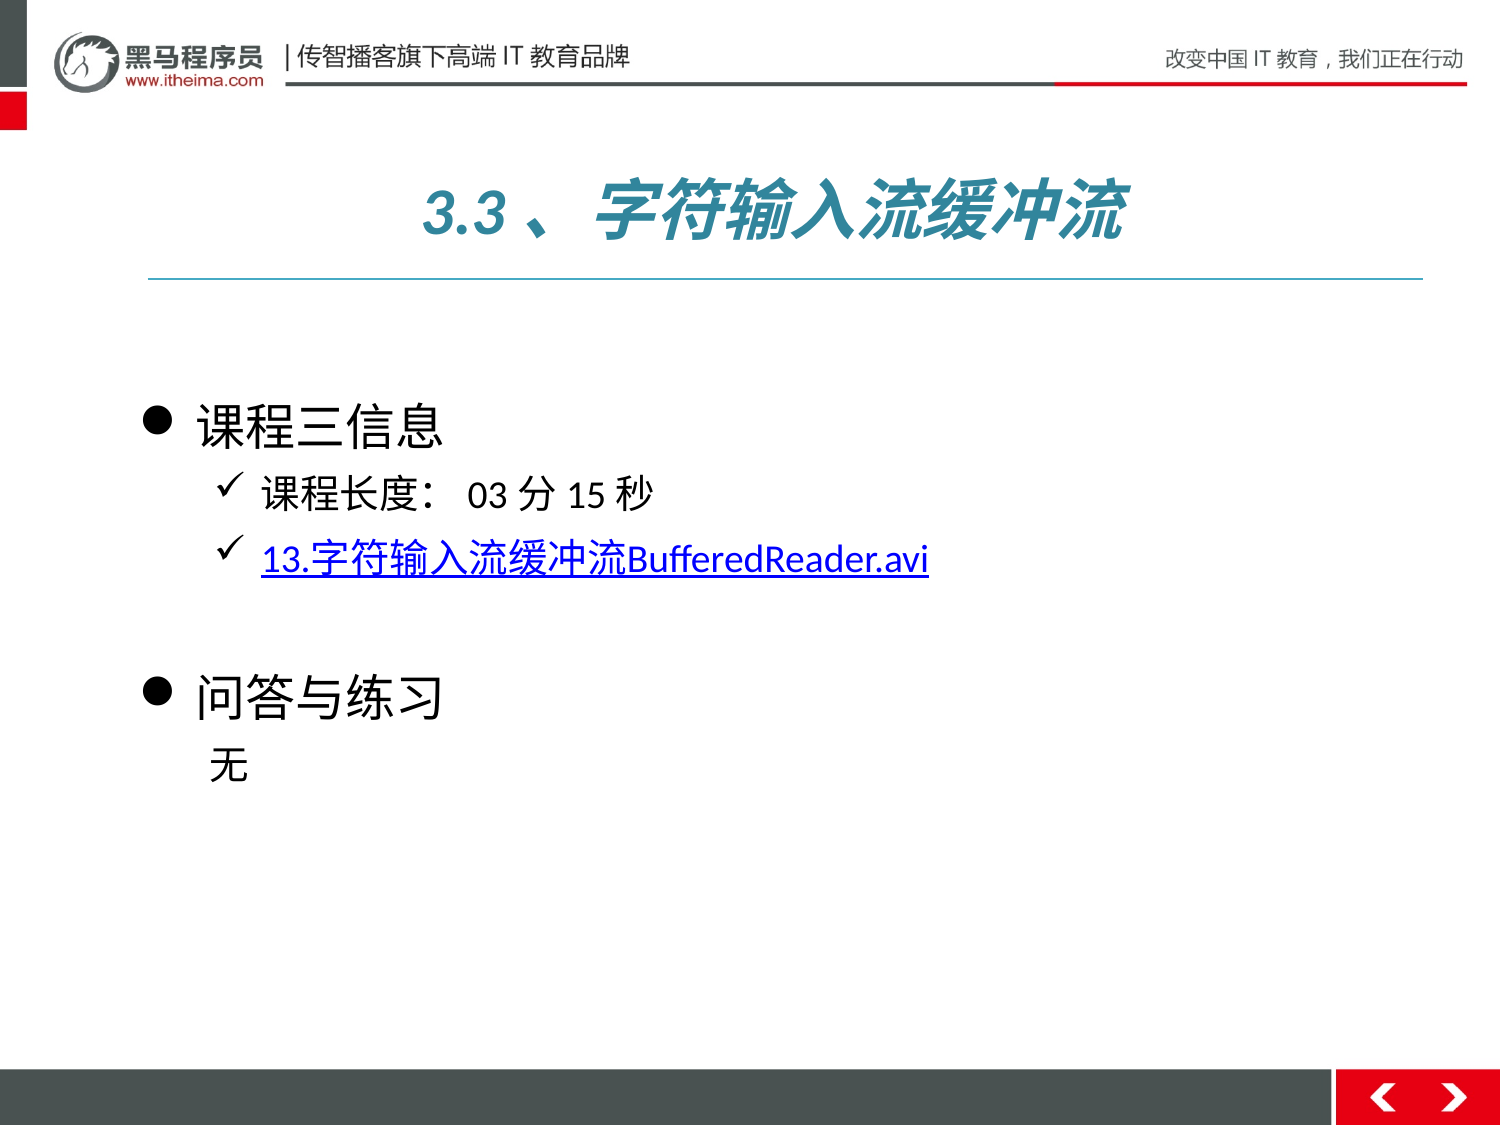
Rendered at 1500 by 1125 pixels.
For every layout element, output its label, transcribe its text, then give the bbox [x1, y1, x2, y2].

text_box 课程三信息 课程长度：03分15秒 13.字符输入流缓冲流BufferedReader.avi 问答与练习 无 [123, 315, 1387, 1024]
title 3.3、字符输入流缓冲流 [121, 160, 1422, 398]
picture [0, 0, 1500, 1125]
